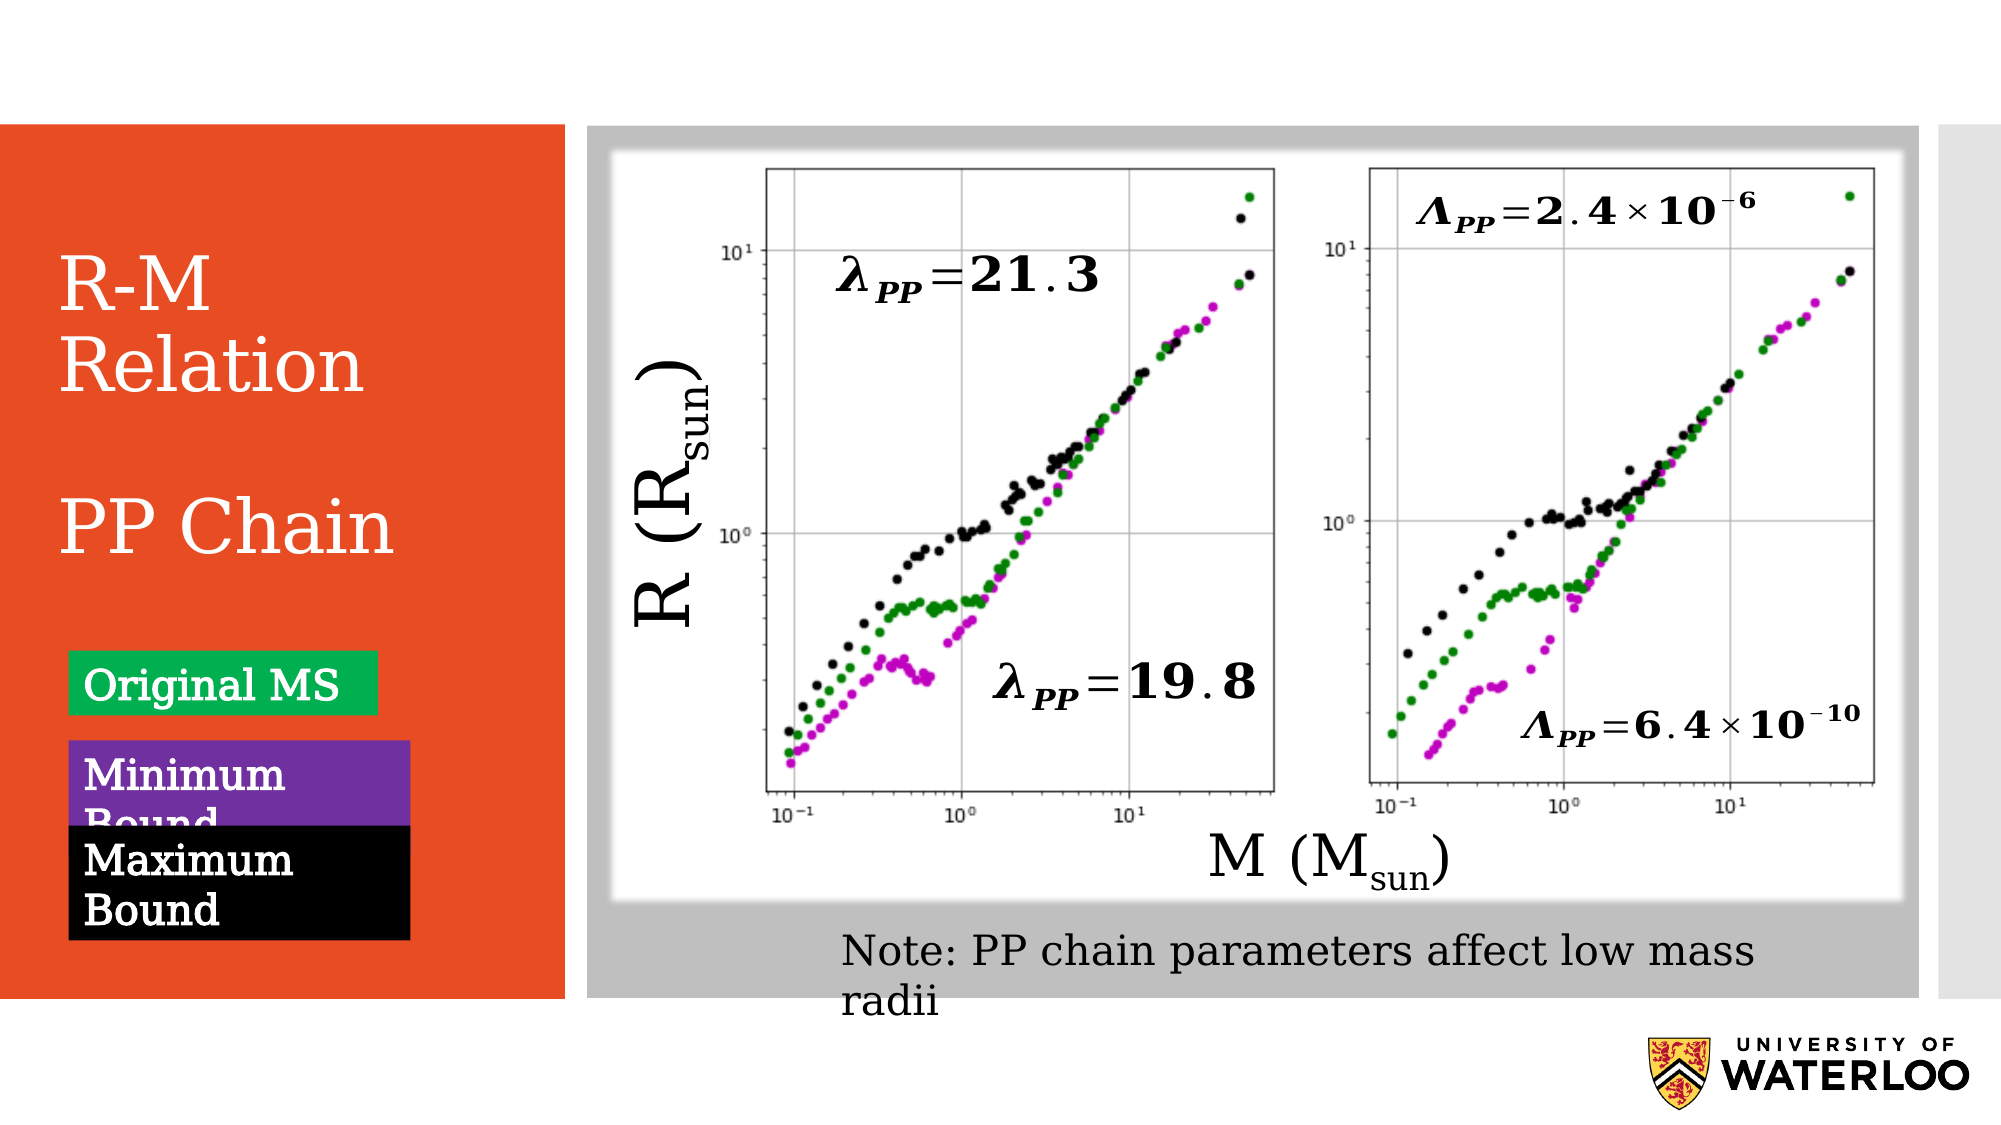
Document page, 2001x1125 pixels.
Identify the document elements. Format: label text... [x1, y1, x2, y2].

picture [1584, 985, 2000, 1125]
text_box Note: PP chain parameters affect low mass radii [826, 916, 1837, 1032]
text_box R (Rsun) [607, 337, 708, 646]
text_box Original MS [68, 650, 378, 716]
text_box Maximum Bound [68, 825, 411, 941]
title R-M Relation PP Chain [41, 187, 507, 578]
text_box M (Msun) [1192, 810, 1471, 905]
text_box Minimum Bound [68, 740, 411, 825]
picture [1316, 165, 1884, 825]
picture [708, 166, 1284, 829]
text_box [616, 154, 1900, 899]
